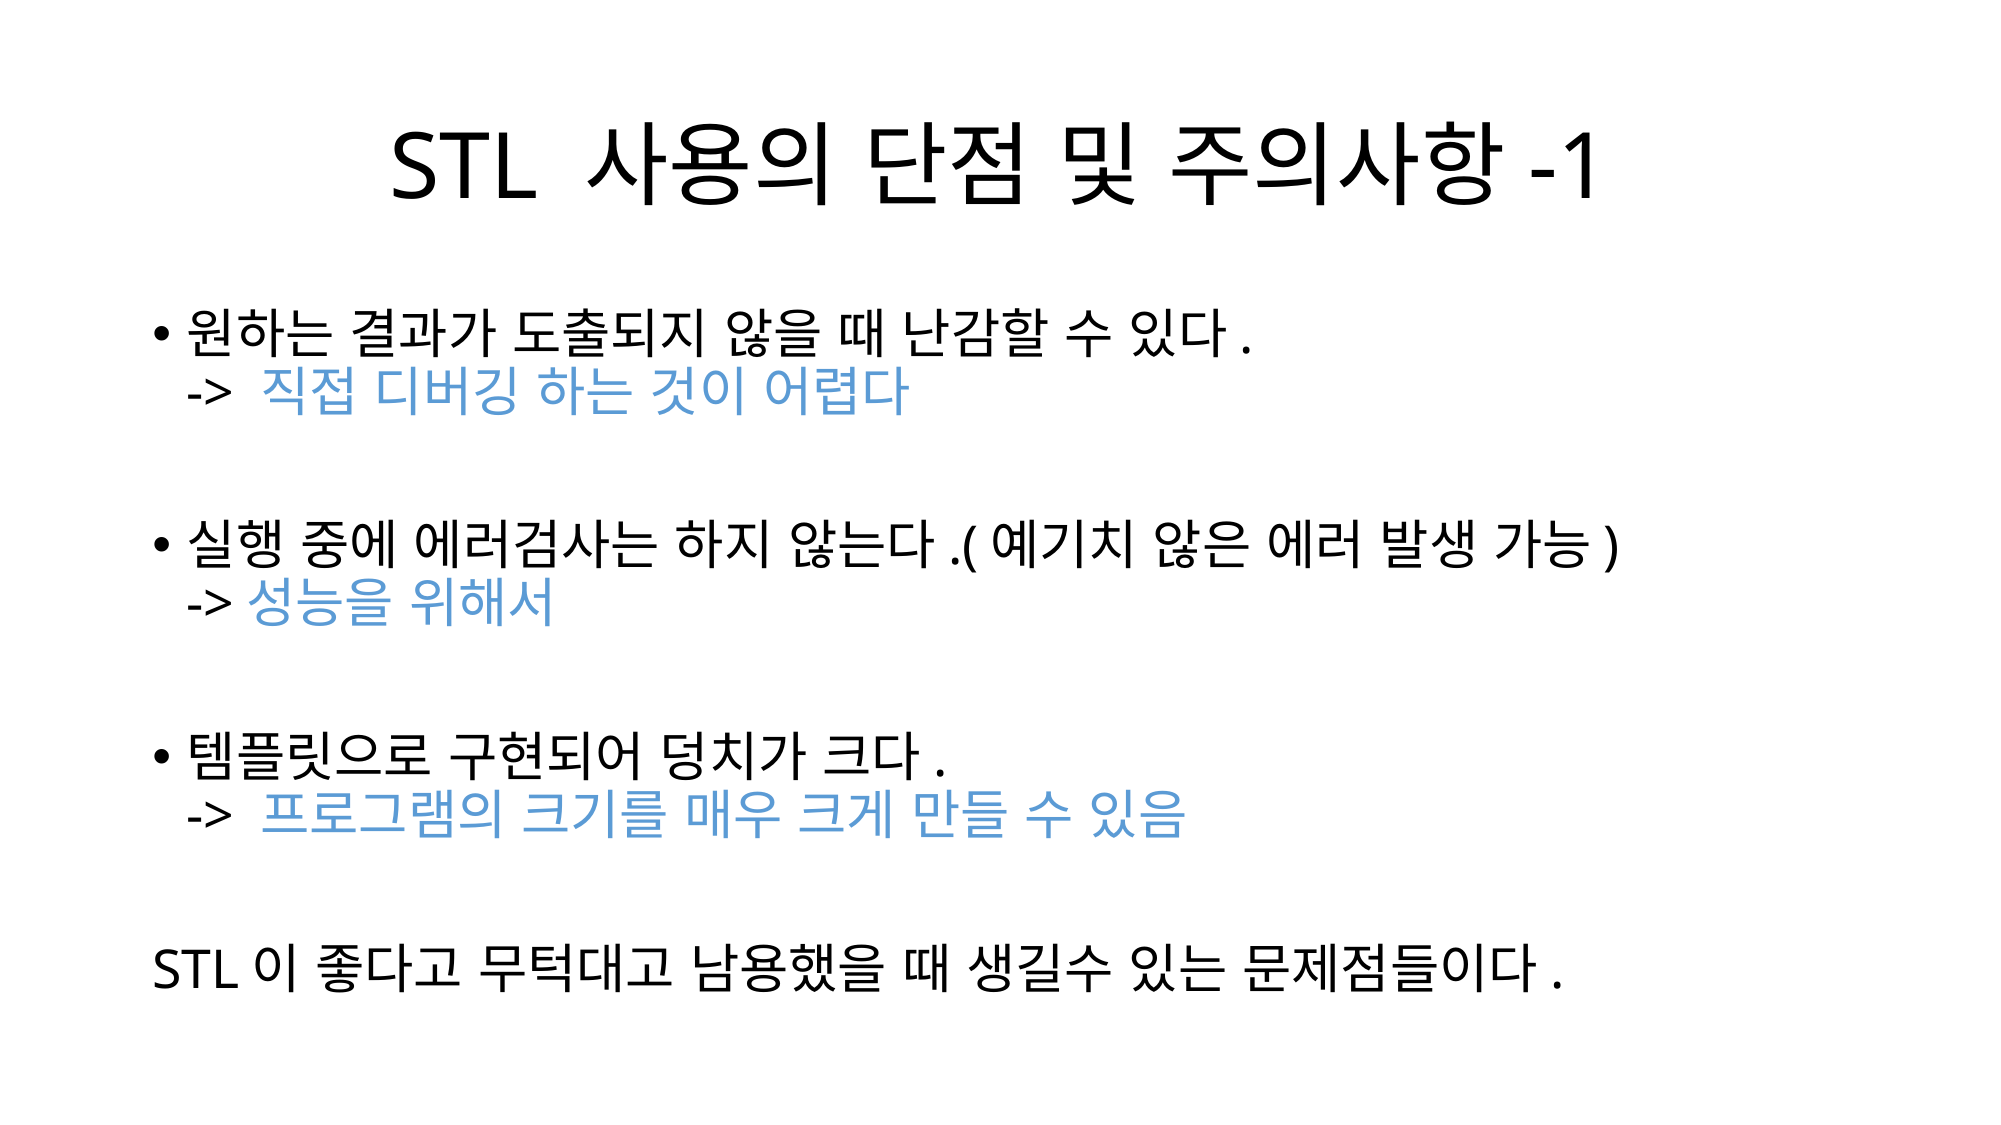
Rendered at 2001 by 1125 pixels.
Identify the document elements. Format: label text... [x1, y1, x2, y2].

title STL 사용의 단점 및 주의사항-1 [137, 59, 1863, 278]
list 원하는 결과가 도출되지 않을 때 난감할 수 있다. -> 직접 디버깅 하는 것이 어렵다 실행 중에 에러검사는 하지 않는다.(예기치 않은 에러 발생 가능) ->성능을 위해서 템플릿으로 구현되어 덩치가 크다. -> 프로그램의 크기를 매우 크게 만들 수 있음 STL이 좋다고 무턱대고 남용했을 때 생길수 있는 문제점들이다. [137, 299, 1863, 1014]
